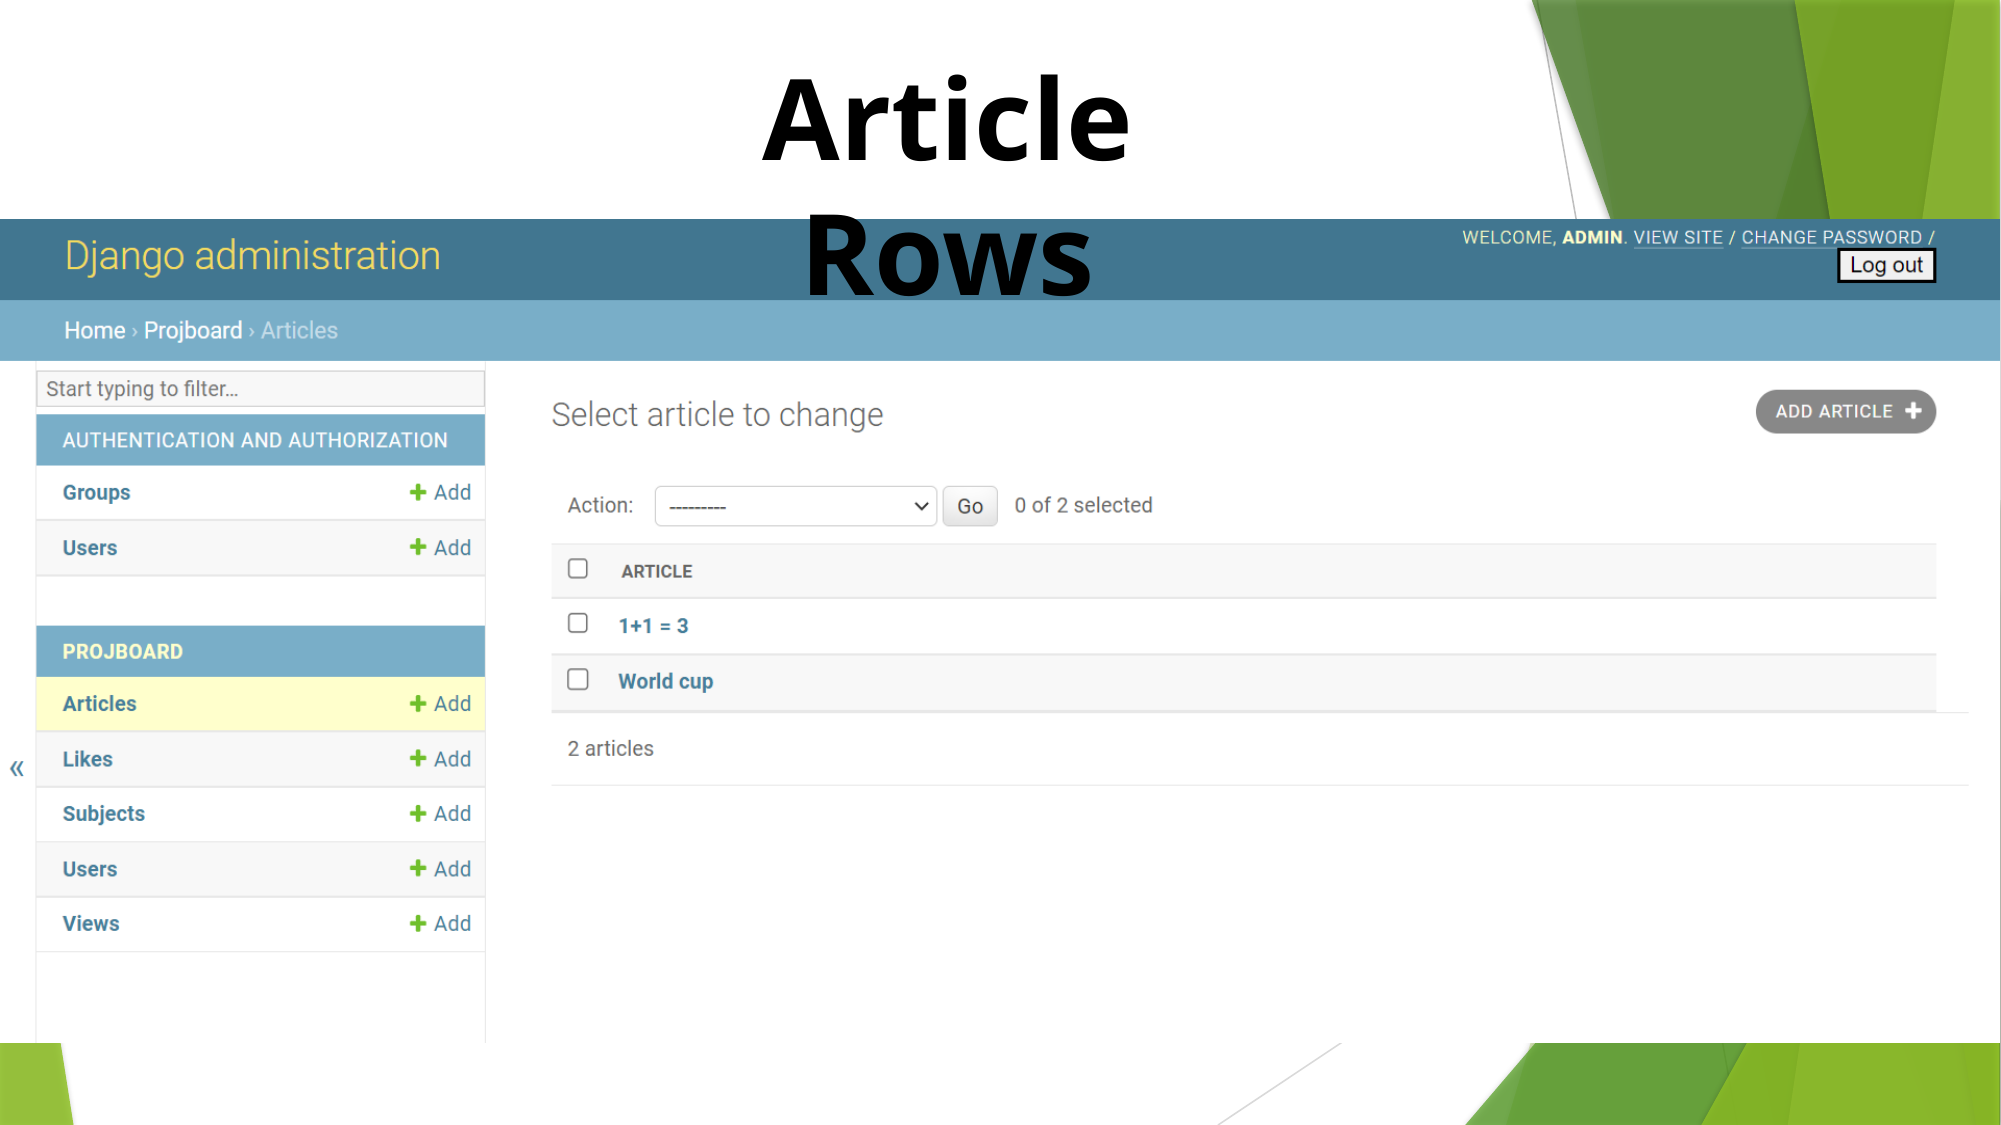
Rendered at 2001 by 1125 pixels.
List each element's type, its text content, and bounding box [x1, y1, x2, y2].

picture [0, 218, 2000, 1044]
text_box Article Rows [599, 40, 1296, 217]
